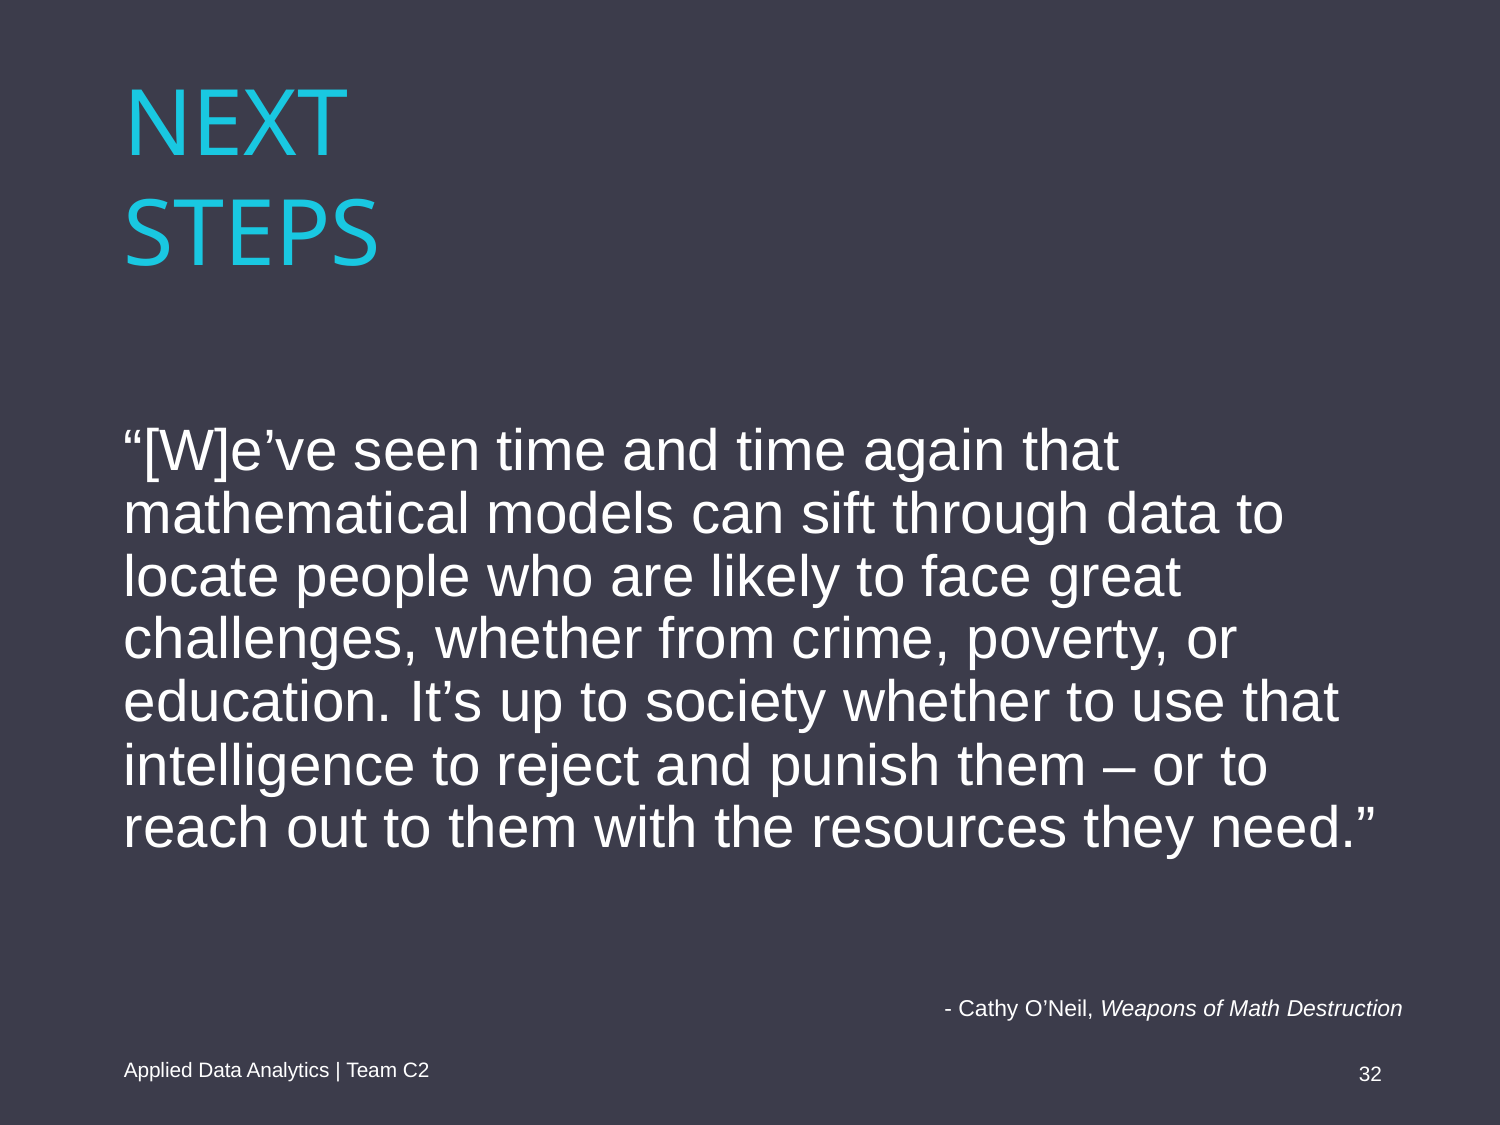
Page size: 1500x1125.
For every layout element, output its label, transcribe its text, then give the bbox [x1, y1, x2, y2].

text_box Applied Data Analytics | Team C2 [108, 1070, 459, 1100]
text_box - Cathy O’Neil, Weapons of Math Destruction [108, 988, 1419, 1070]
slide_number 32 [1059, 1070, 1397, 1103]
text_box “[W]e’ve seen time and time again that mathematical models can sift through data to locate people who are likely to face great challenges, whether from crime, poverty, or education. It’s up to society whether to use that intelligence to reject and punish them – or to reach out to them with the resources they need.” [108, 412, 1397, 966]
text_box NEXT STEPS [108, 56, 1202, 292]
